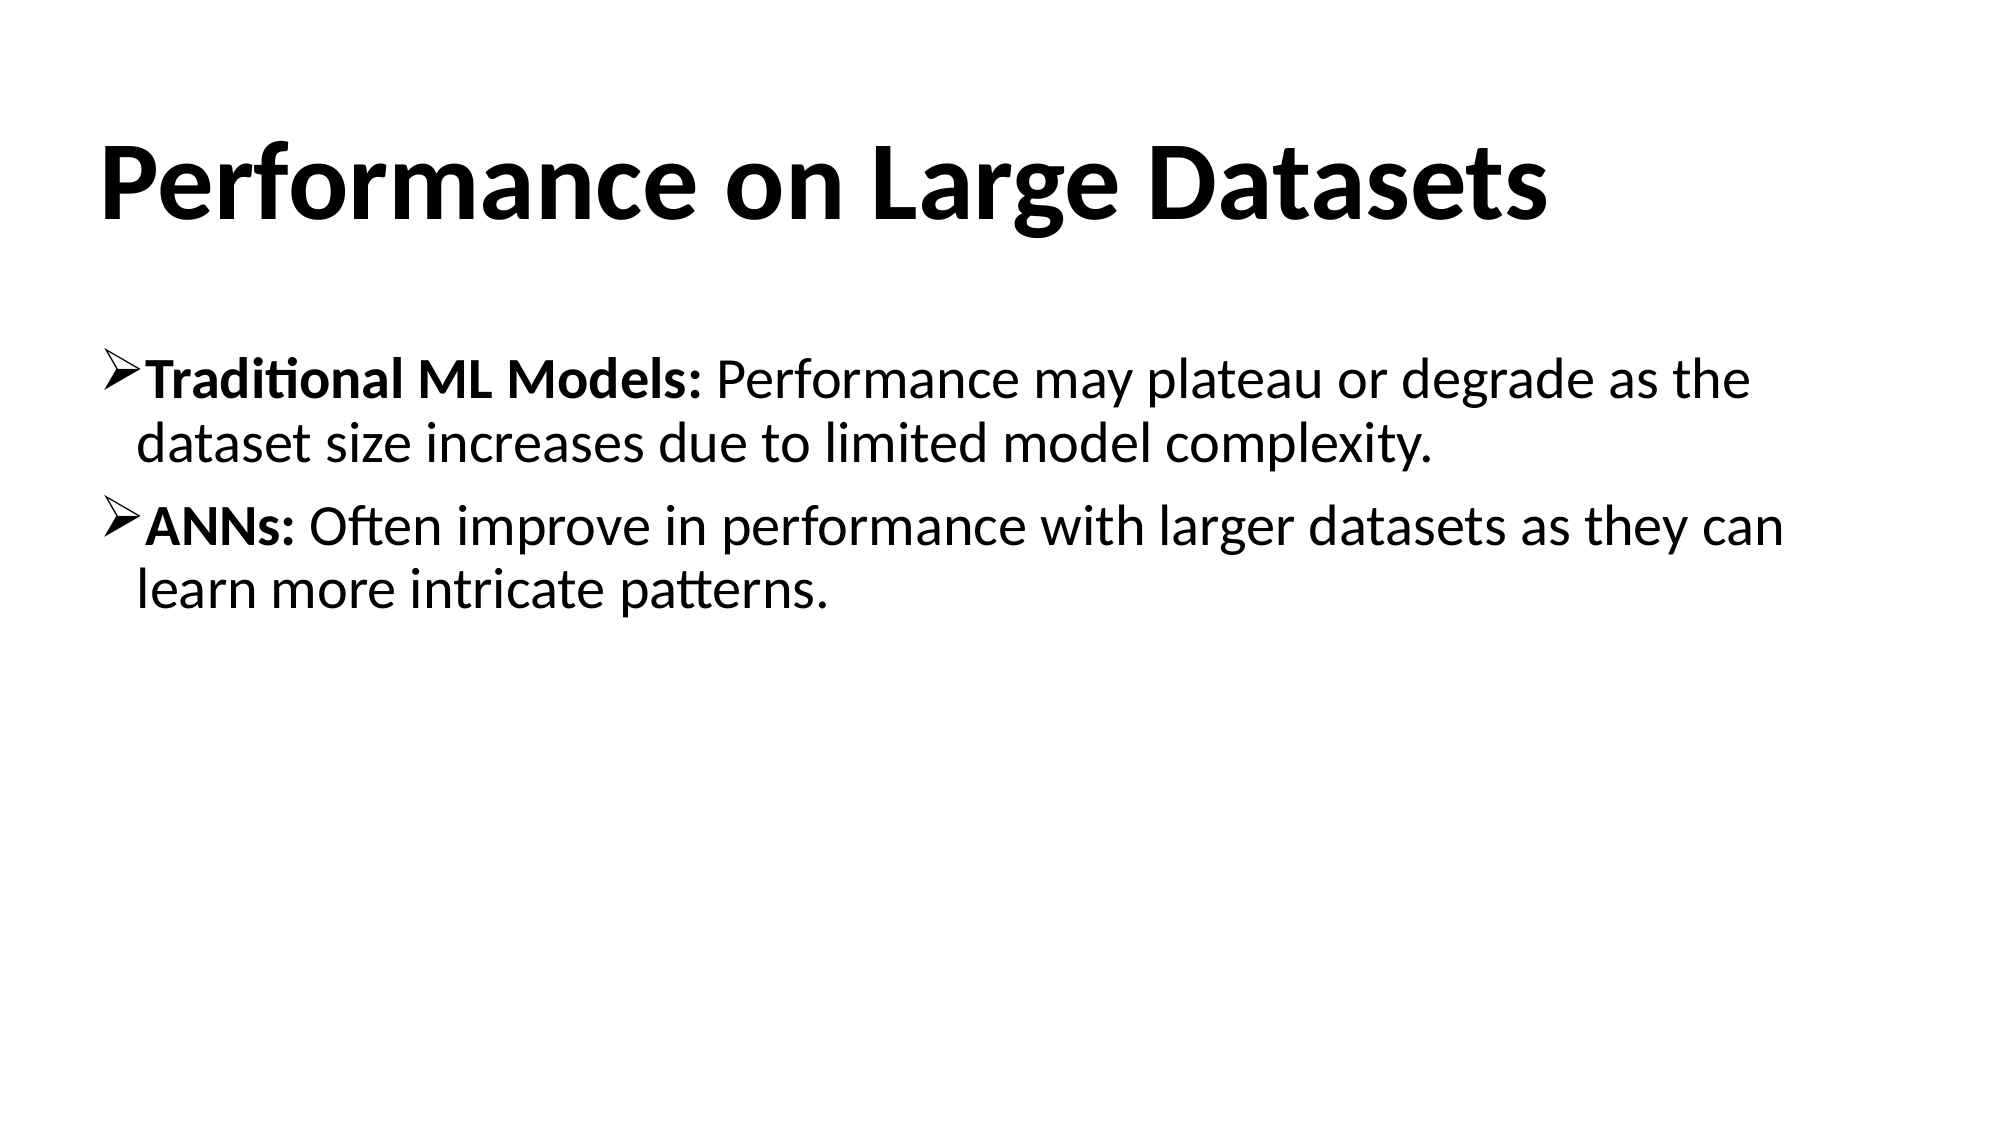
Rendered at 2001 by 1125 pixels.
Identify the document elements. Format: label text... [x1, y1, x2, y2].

list Performance on Large Datasets Traditional ML Models: Performance may plateau or degrade as the dataset size increases due to limited model complexity. ANNs: Often improve in performance with larger datasets as they can learn more intricate patterns. [84, 115, 1857, 1025]
